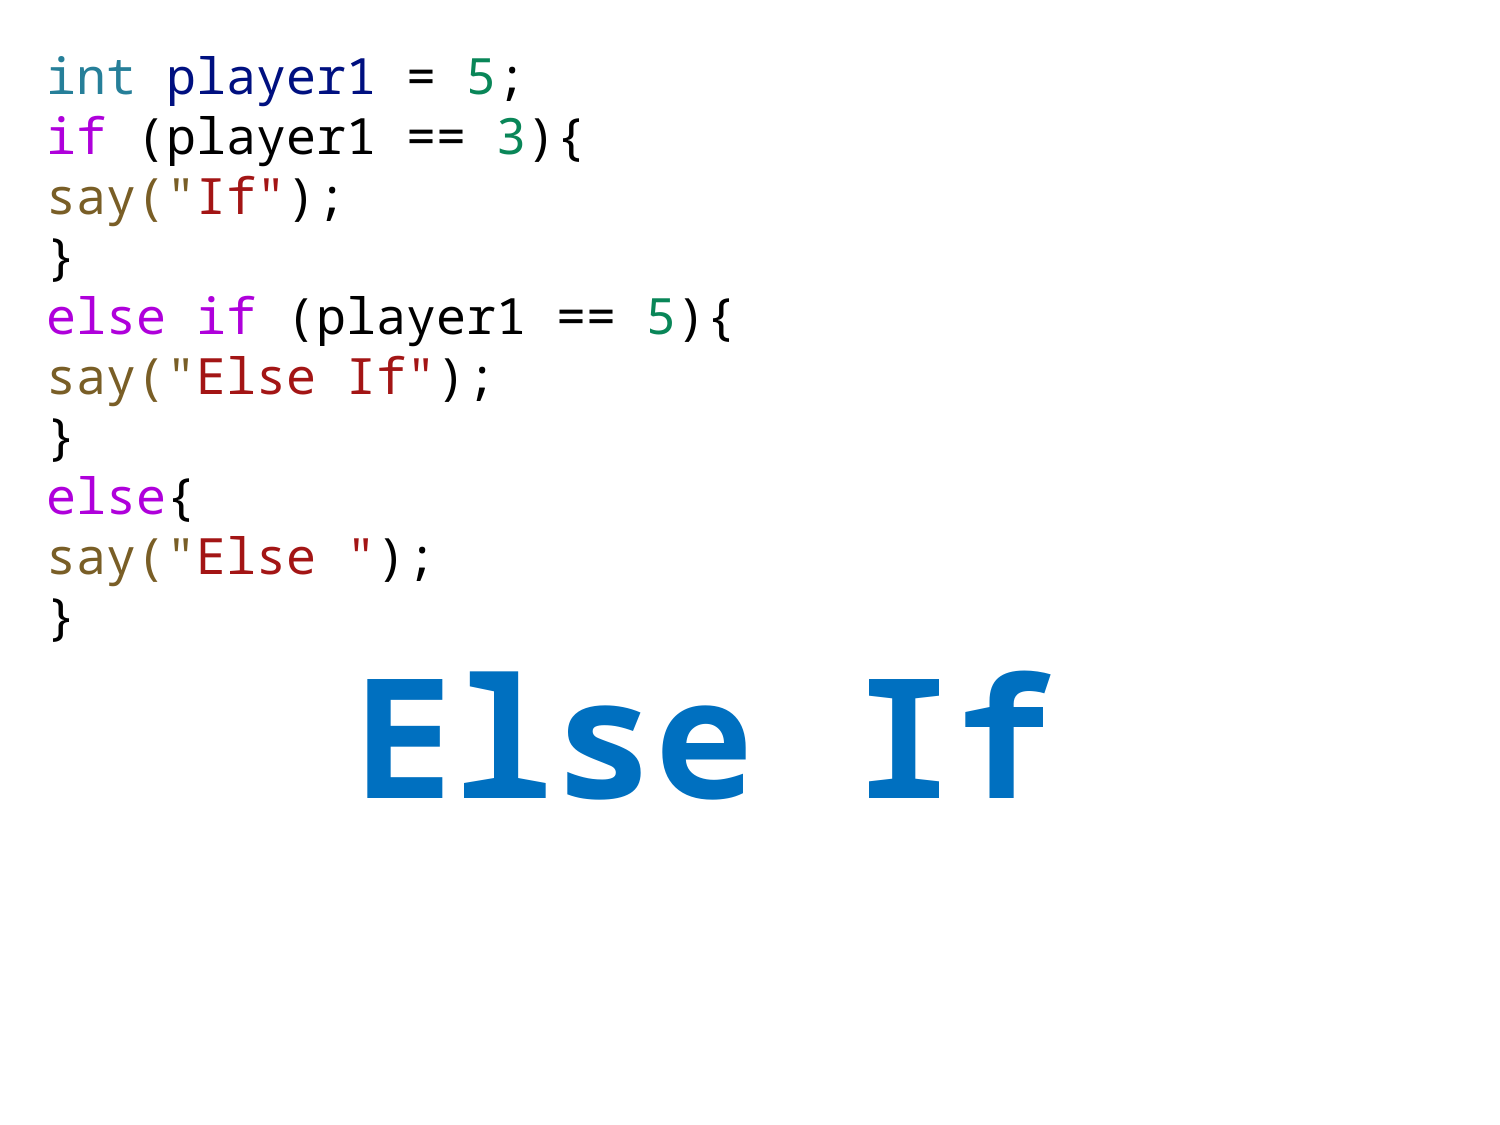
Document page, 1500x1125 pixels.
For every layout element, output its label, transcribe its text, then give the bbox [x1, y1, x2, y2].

text_box int player1 = 5; if (player1 == 3){ say("If"); } else if (player1 == 5){ say("Else If"); } else{ say("Else "); } [31, 37, 1469, 713]
text_box Else If [340, 713, 1070, 840]
